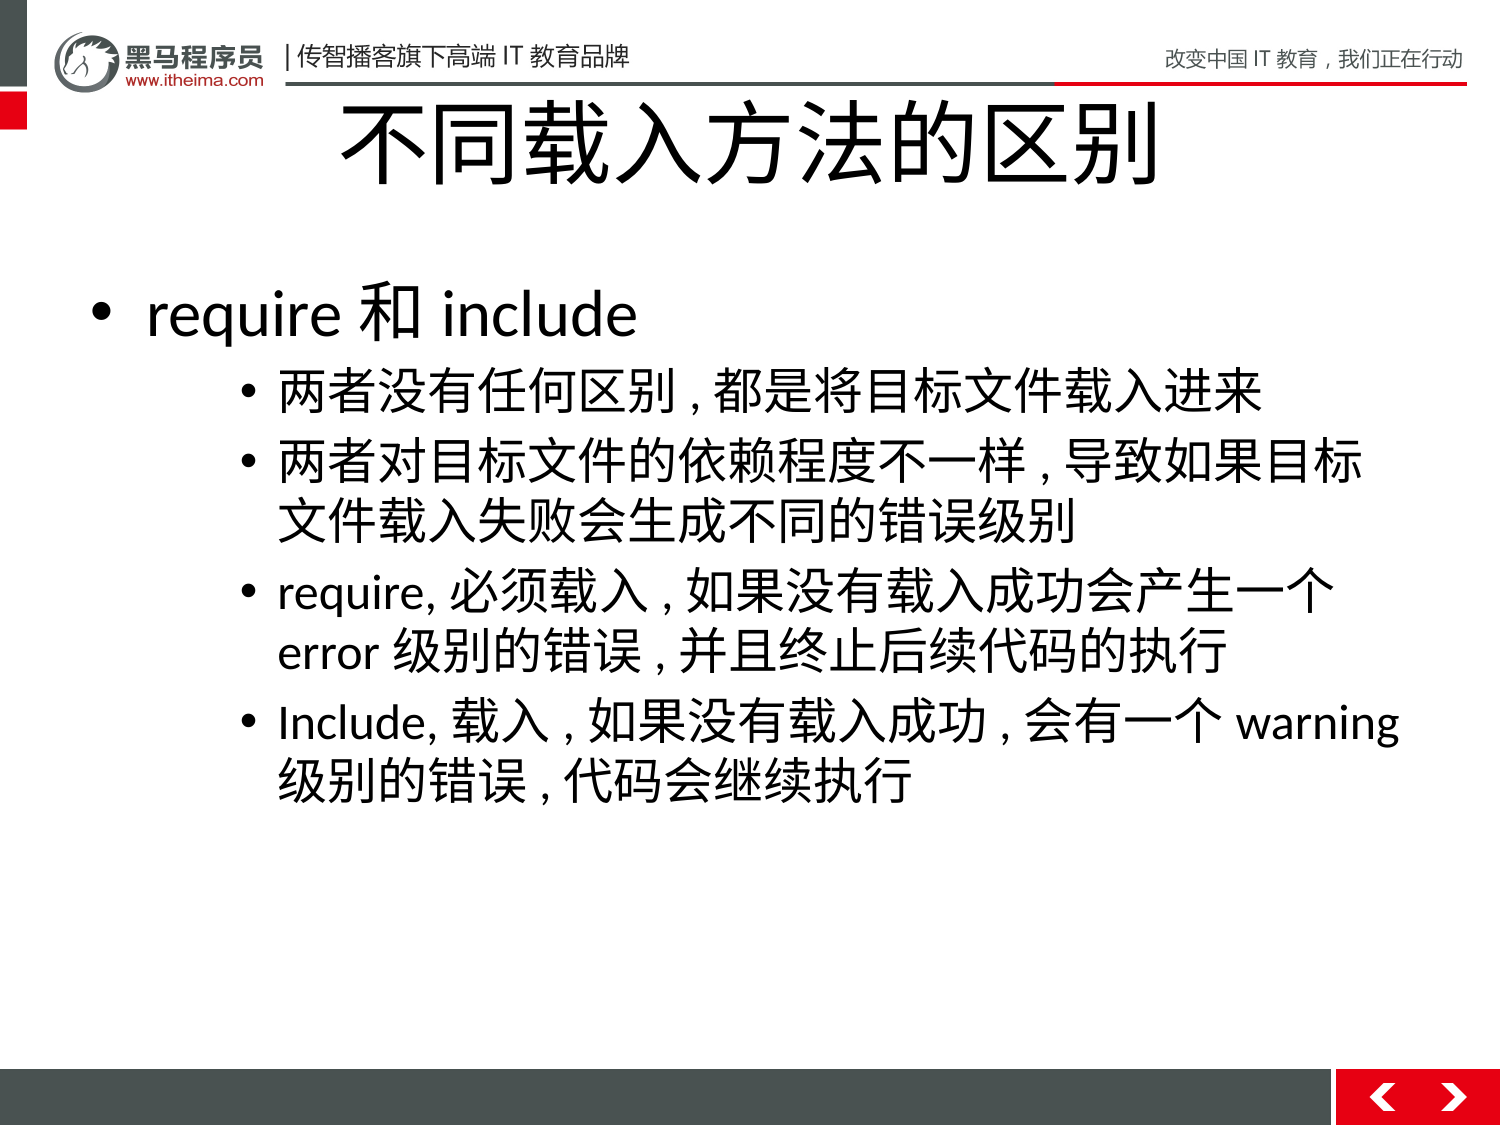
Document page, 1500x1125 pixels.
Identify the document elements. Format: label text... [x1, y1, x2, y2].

title 不同载入方法的区别 [75, 78, 1425, 262]
picture [0, 0, 1500, 1125]
list require和include 两者没有任何区别,都是将目标文件载入进来 两者对目标文件的依赖程度不一样,导致如果目标文件载入失败会生成不同的错误级别 require,必须载入,如果没有载入成功会产生一个error级别的错误,并且终止后续代码的执行 Include,载入,如果没有载入成功,会有一个warning级别的错误,代码会继续执行 [75, 262, 1425, 1005]
